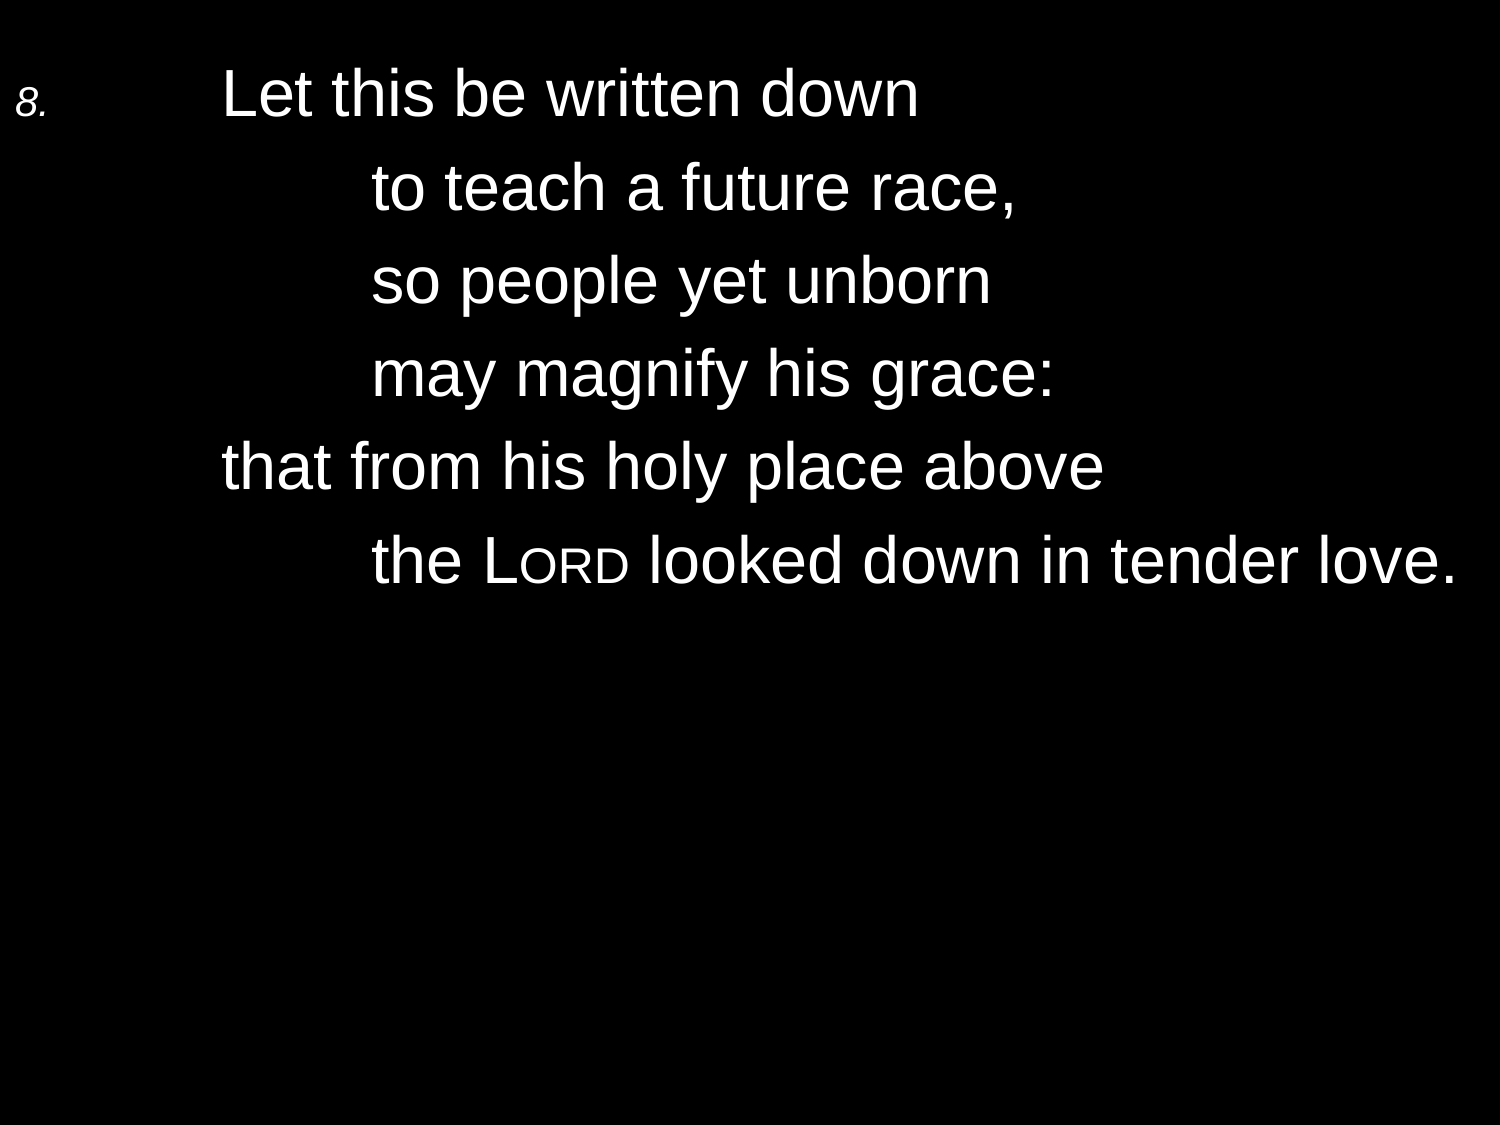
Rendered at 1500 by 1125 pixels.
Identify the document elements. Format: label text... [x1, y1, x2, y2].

list 8. Let this be written down to teach a future race, so people yet unborn may magnify his grace: that from his holy place above the Lord looked down in tender love. [0, 42, 1500, 1047]
